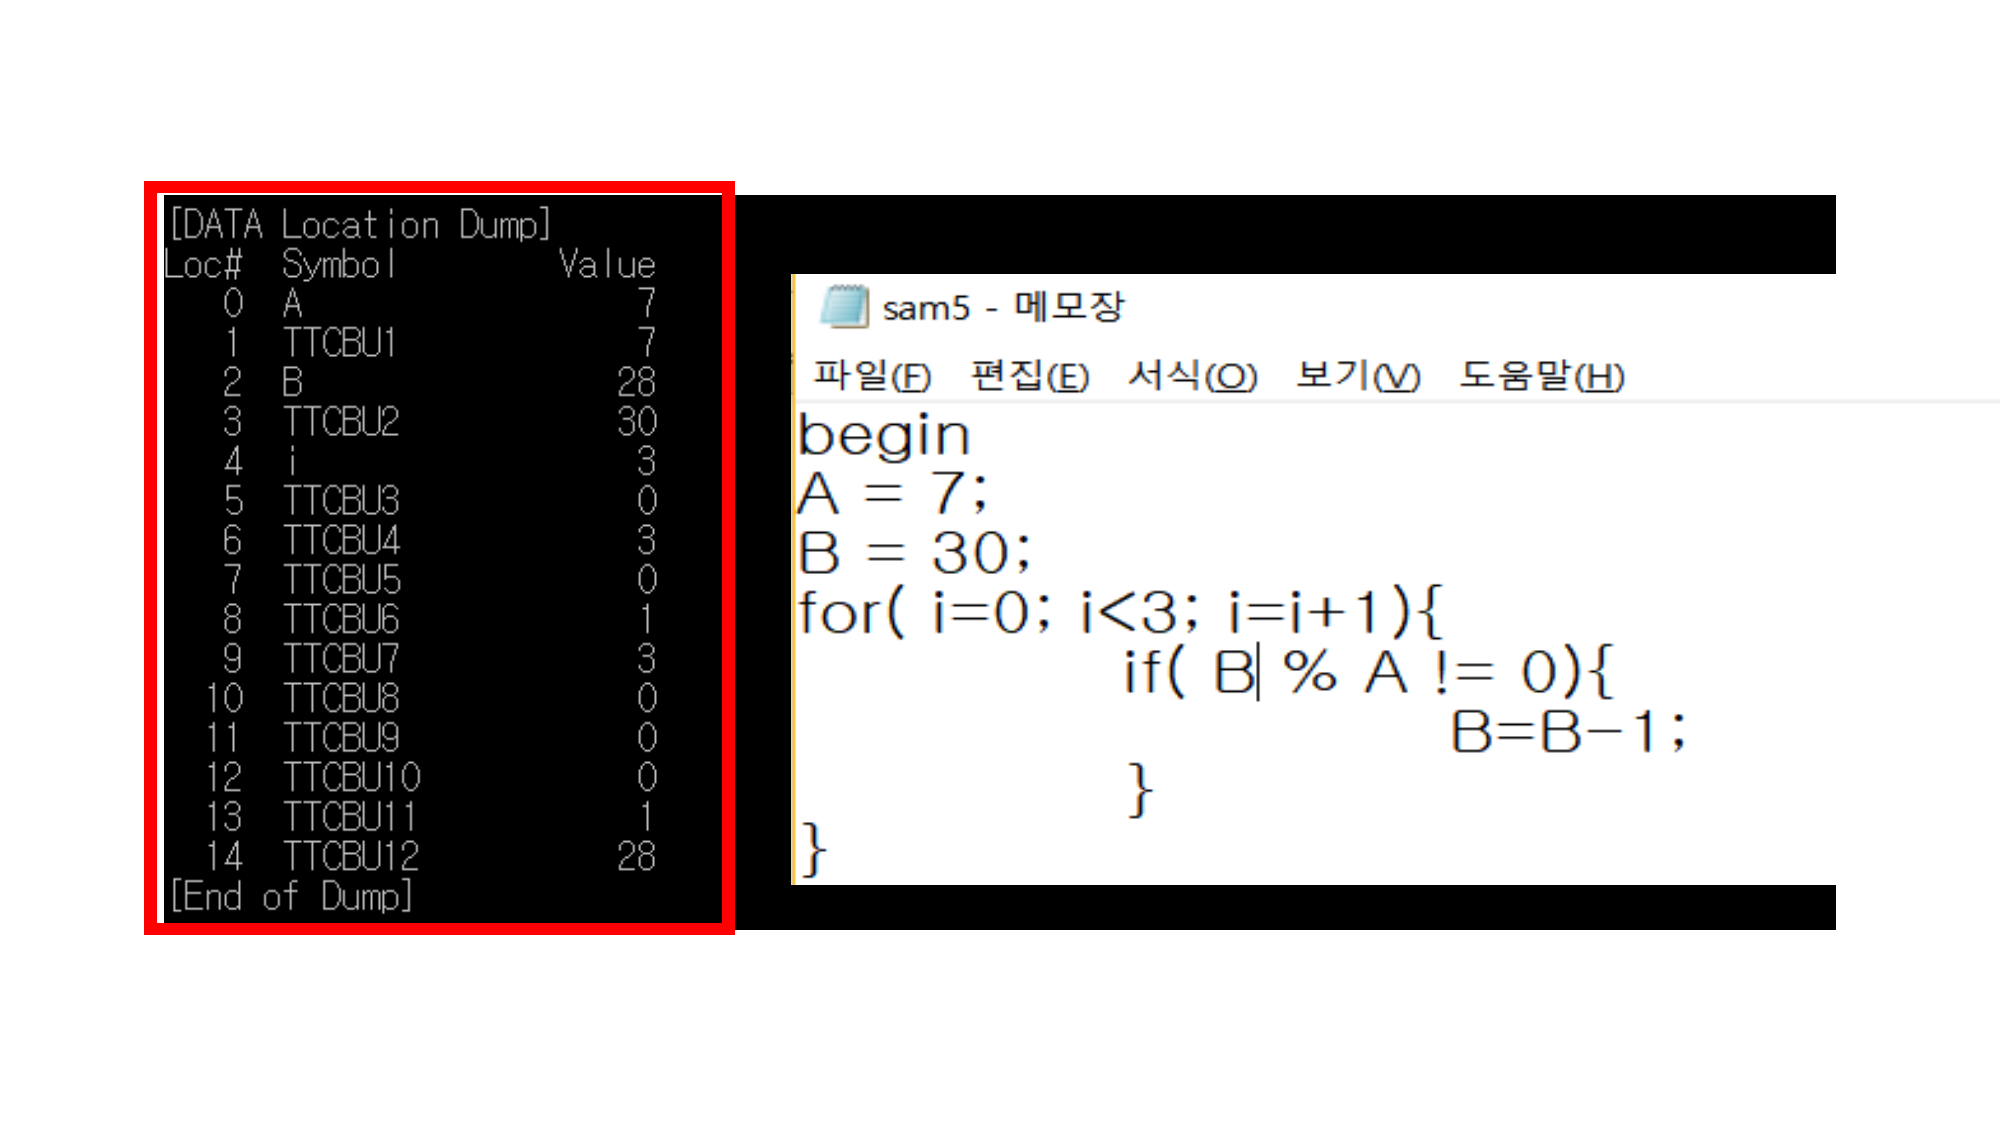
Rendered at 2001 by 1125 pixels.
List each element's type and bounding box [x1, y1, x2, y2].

text_box [164, 156, 2000, 218]
text_box [149, 186, 729, 930]
picture [164, 195, 2000, 930]
